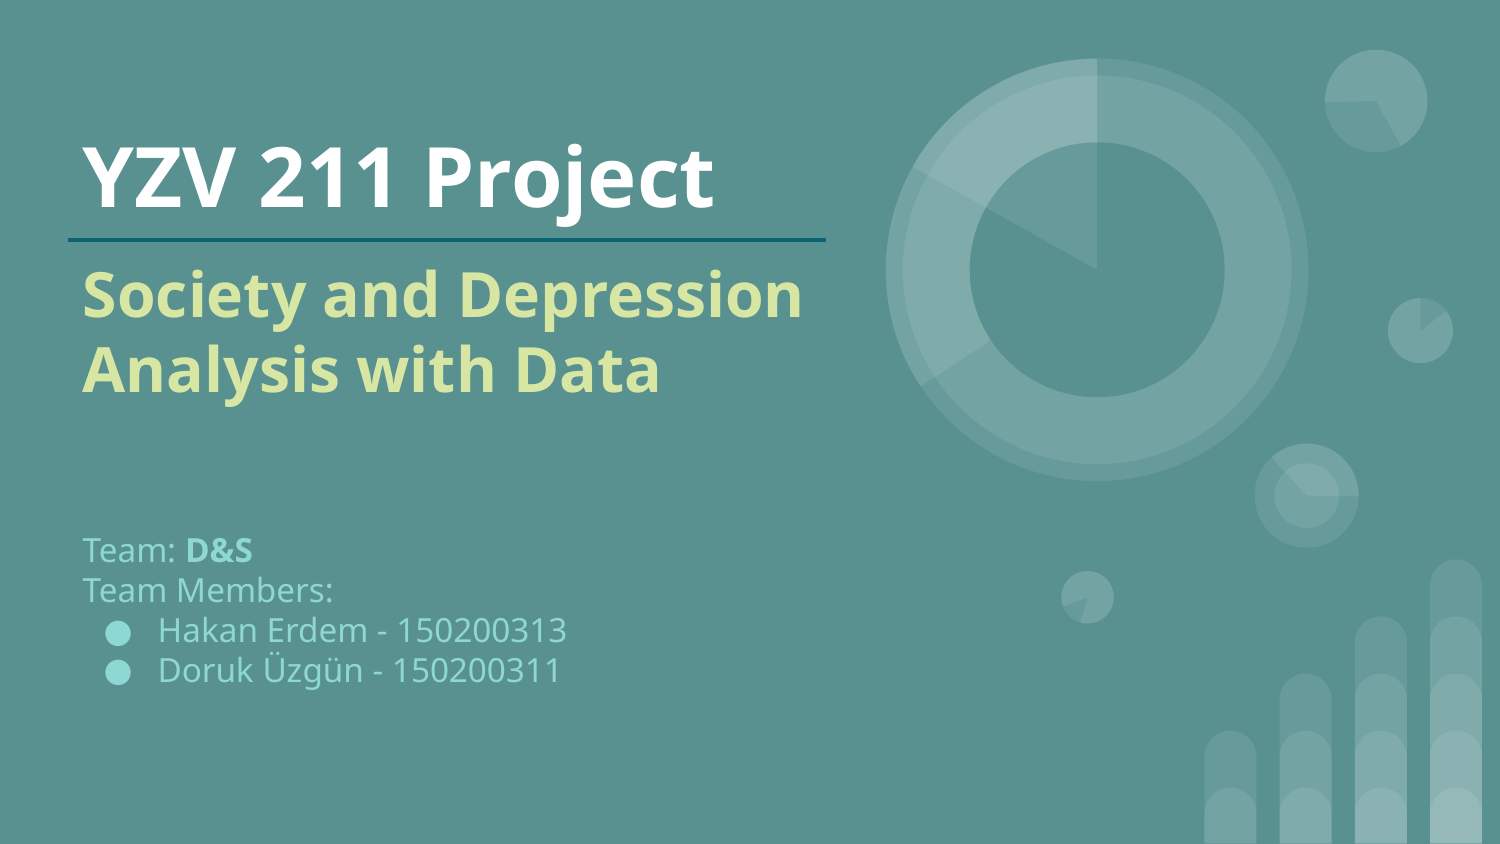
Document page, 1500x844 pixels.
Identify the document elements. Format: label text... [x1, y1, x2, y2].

text_box YZV 211 Project [67, 108, 826, 239]
subtitle Team: D&S Team Members: Hakan Erdem - 150200313 Doruk Üzgün - 150200311 [67, 514, 766, 713]
text_box Society and Depression Analysis with Data [67, 240, 844, 420]
